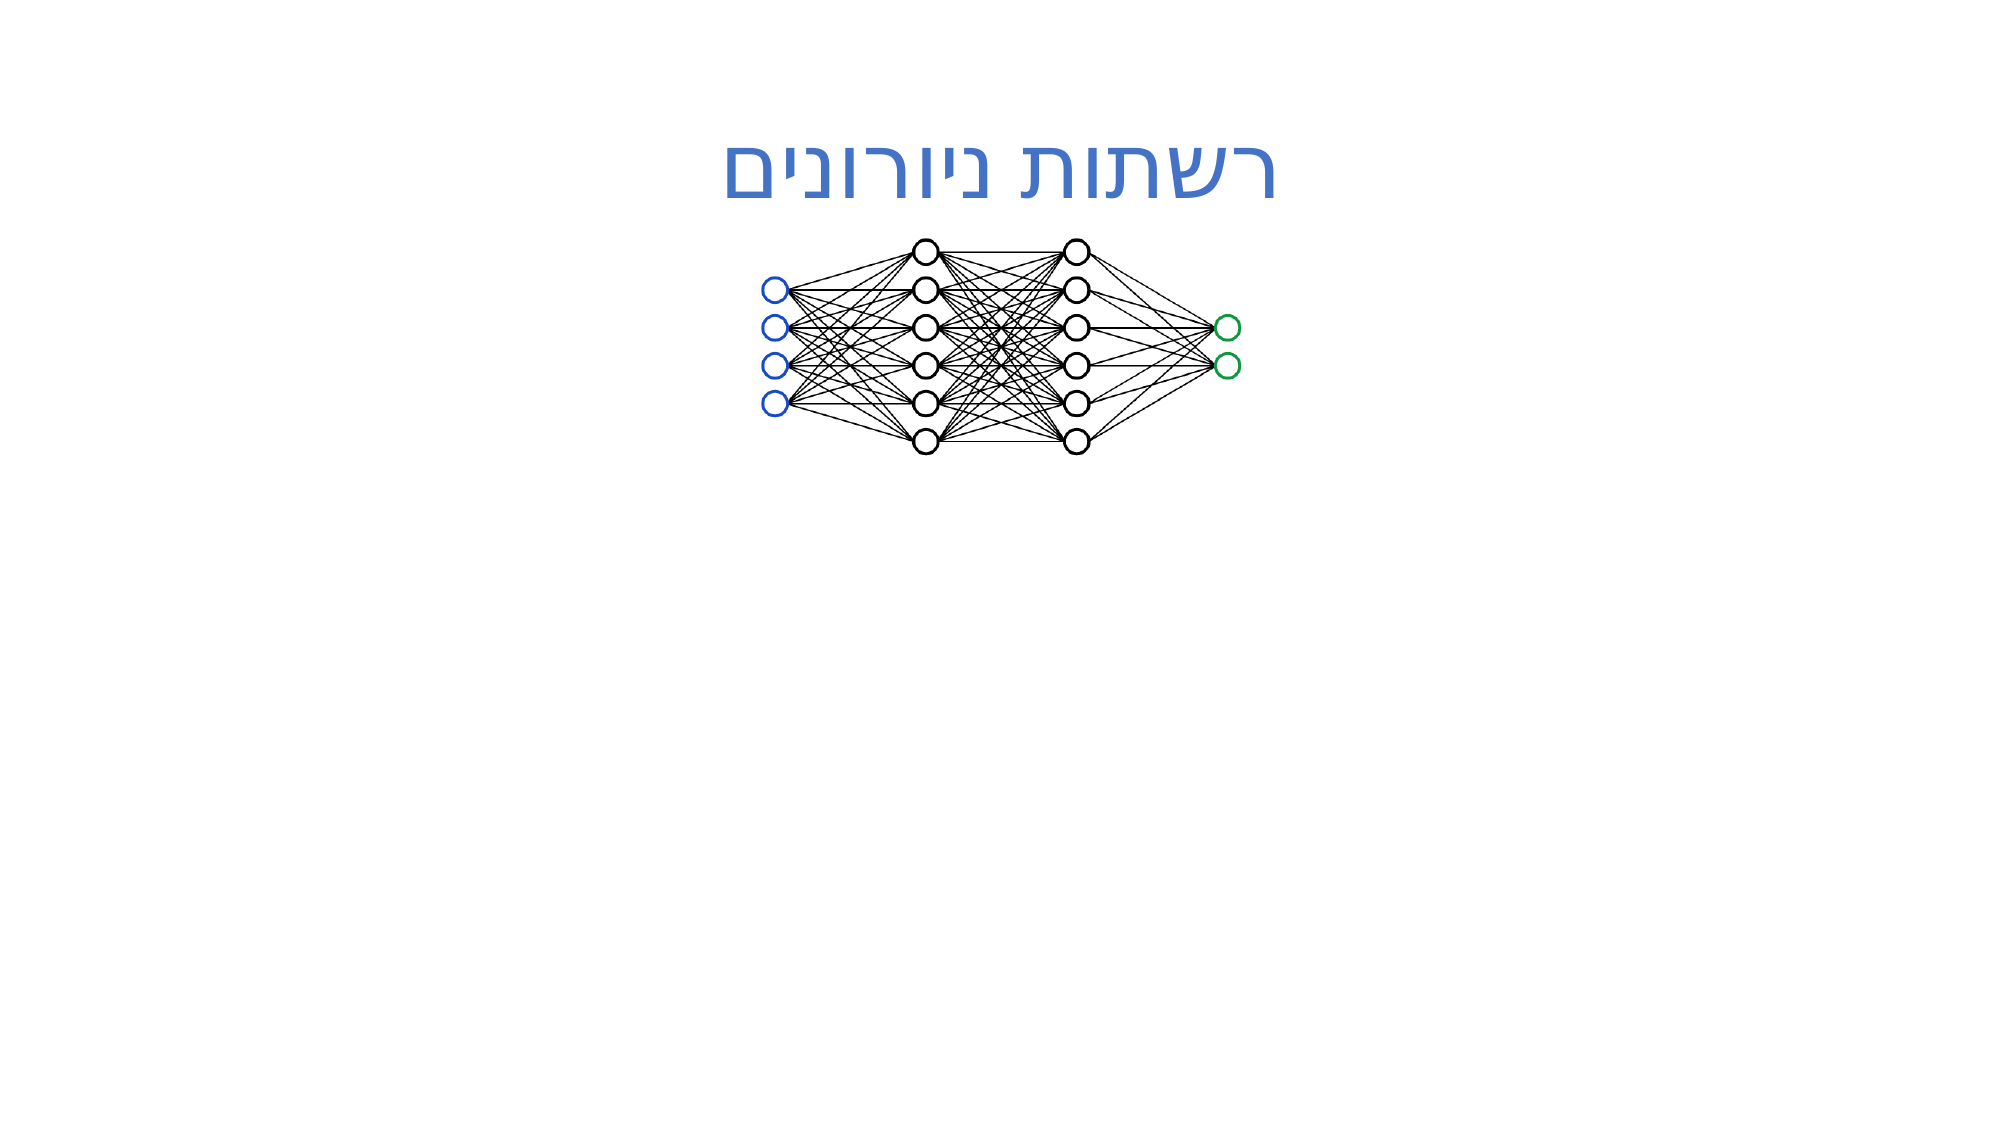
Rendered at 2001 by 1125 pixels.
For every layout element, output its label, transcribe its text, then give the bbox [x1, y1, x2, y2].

picture [737, 214, 1265, 479]
title רשתות ניורונים [138, 60, 1864, 278]
